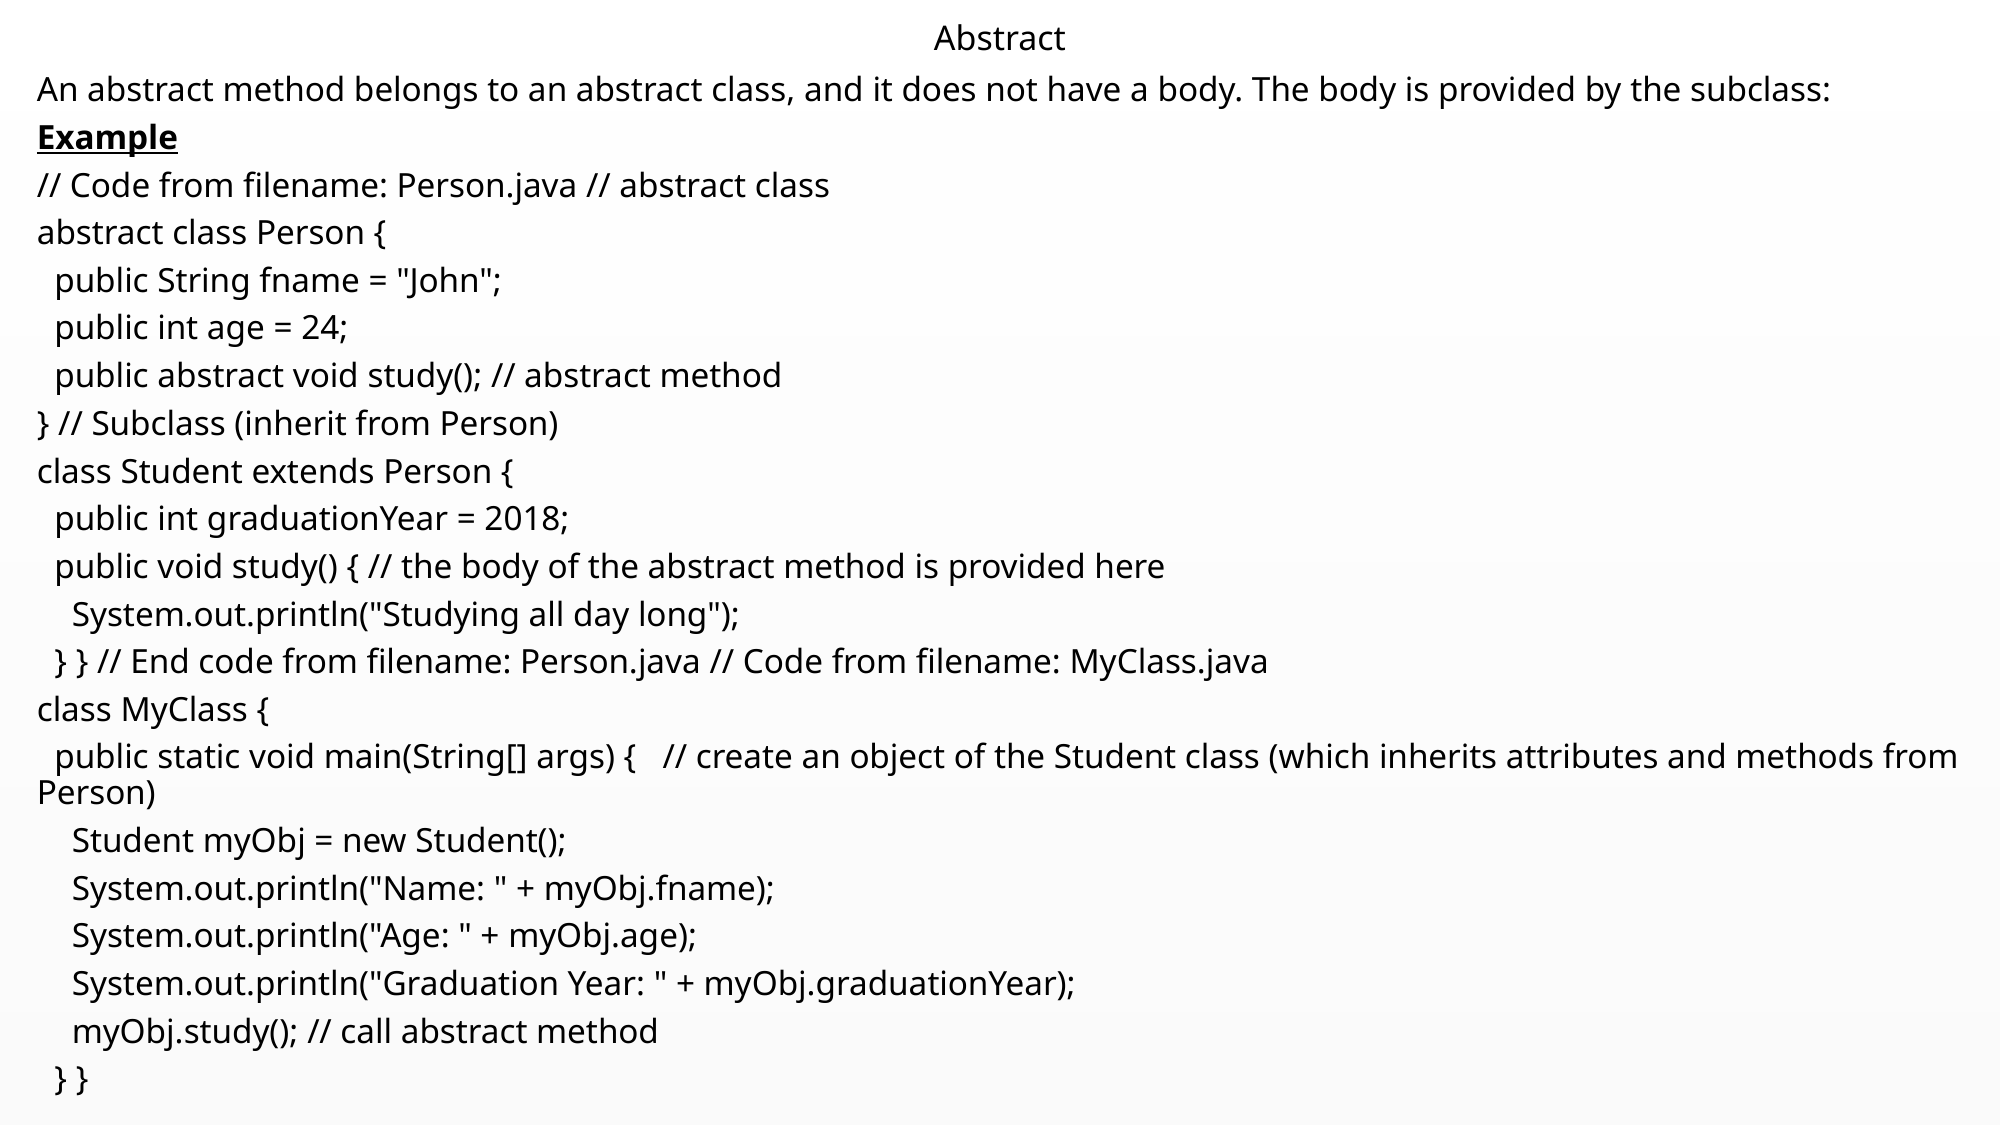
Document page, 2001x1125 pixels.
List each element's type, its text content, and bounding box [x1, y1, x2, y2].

title Abstract [137, 13, 1863, 65]
list An abstract method belongs to an abstract class, and it does not have a body. The body is provided by the subclass: Example // Code from filename: Person.java // abstract class abstract class Person { public String fname = "John"; public int age = 24; public abstract void study(); // abstract method } // Subclass (inherit from Person) class Student extends Person { public int graduationYear = 2018; public void study() { // the body of the abstract method is provided here System.out.println("Studying all day long"); } } // End code from filename: Person.java // Code from filename: MyClass.java class MyClass { public static void main(String[] args) { // create an object of the Student class (which inherits attributes and methods from Person) Student myObj = new Student(); System.out.println("Name: " + myObj.fname); System.out.println("Age: " + myObj.age); System.out.println("Graduation Year: " + myObj.graduationYear); myObj.study(); // call abstract method } } [21, 65, 1982, 1112]
